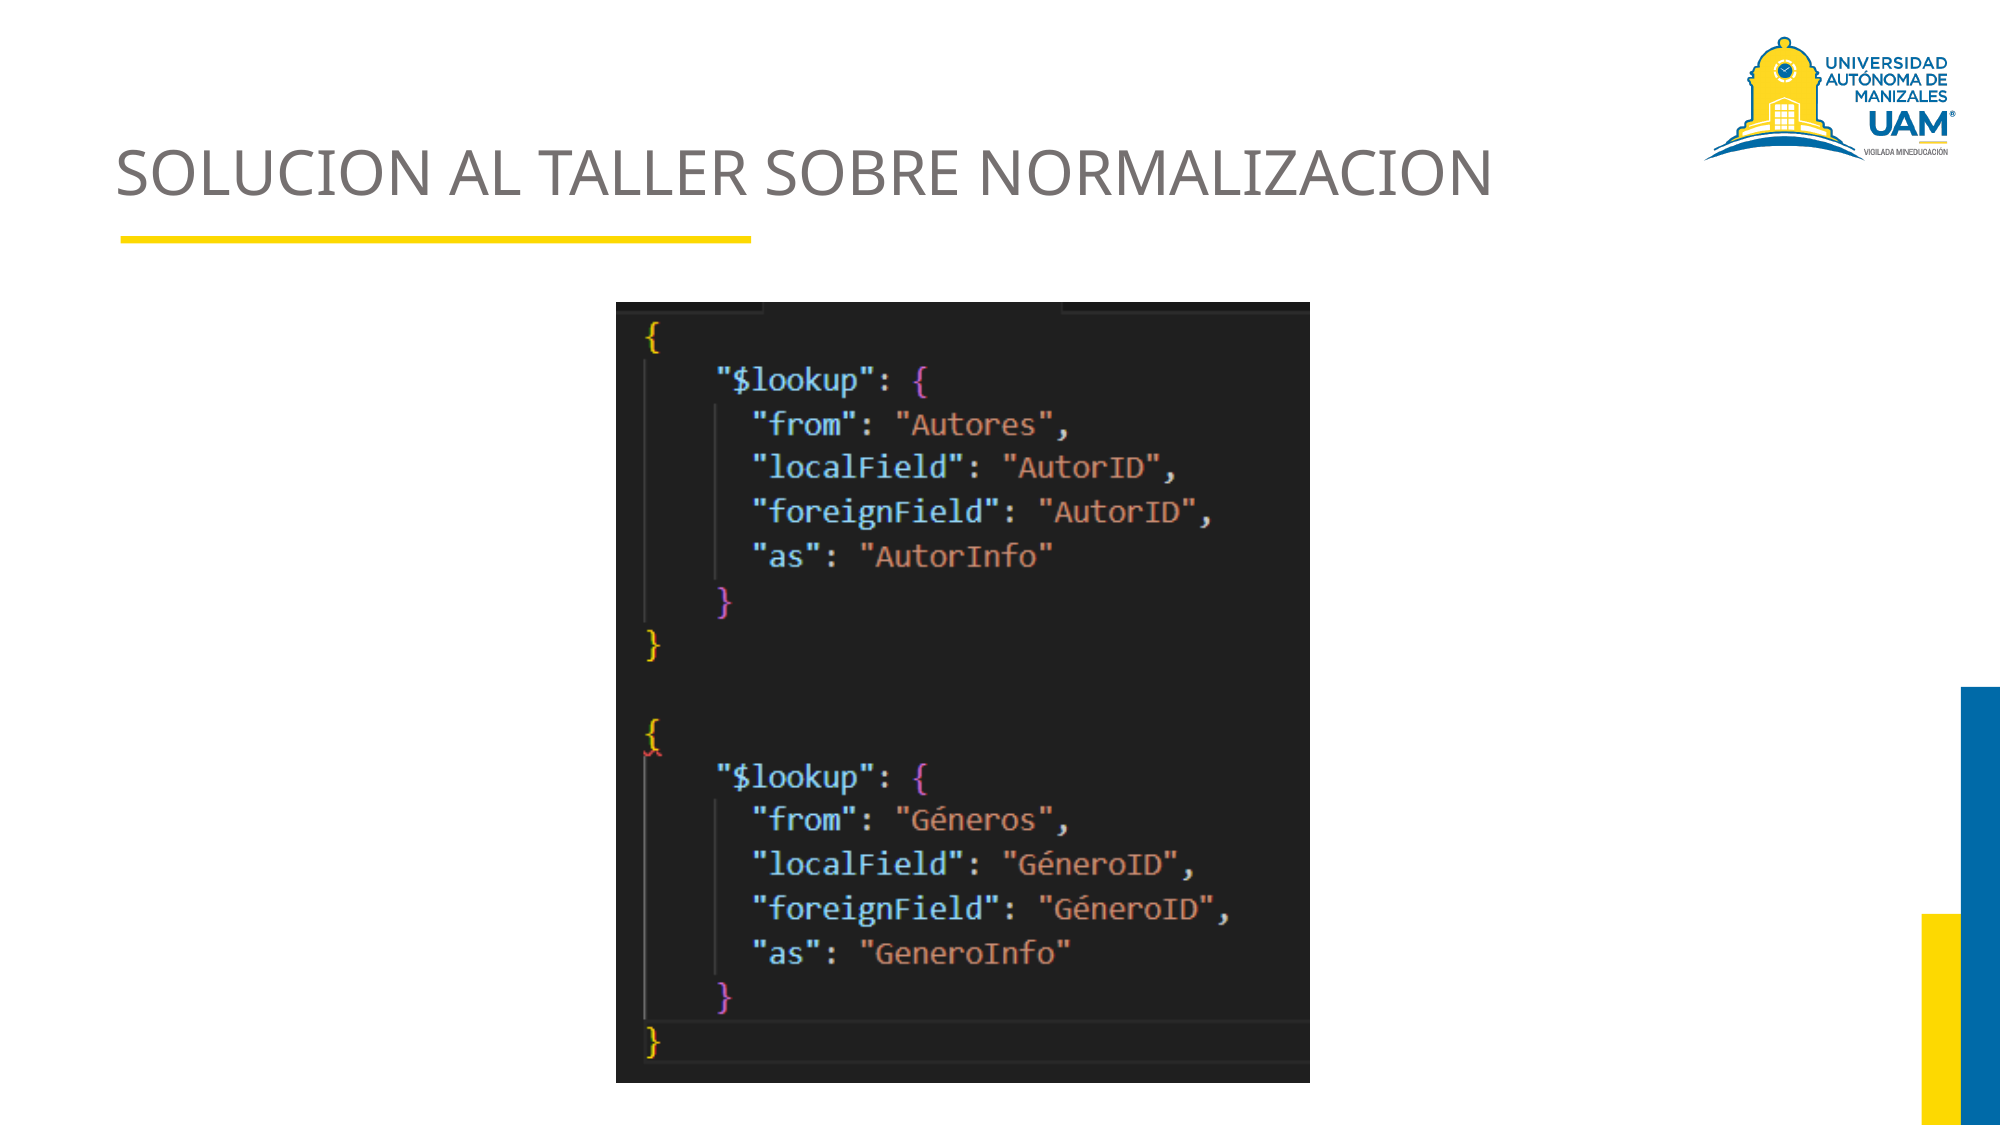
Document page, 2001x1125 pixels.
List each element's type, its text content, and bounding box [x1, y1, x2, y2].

picture [616, 302, 1310, 1083]
text_box [120, 236, 752, 244]
title SOLUCION AL TALLER SOBRE NORMALIZACION [100, 90, 1826, 260]
picture [1683, 13, 1976, 184]
